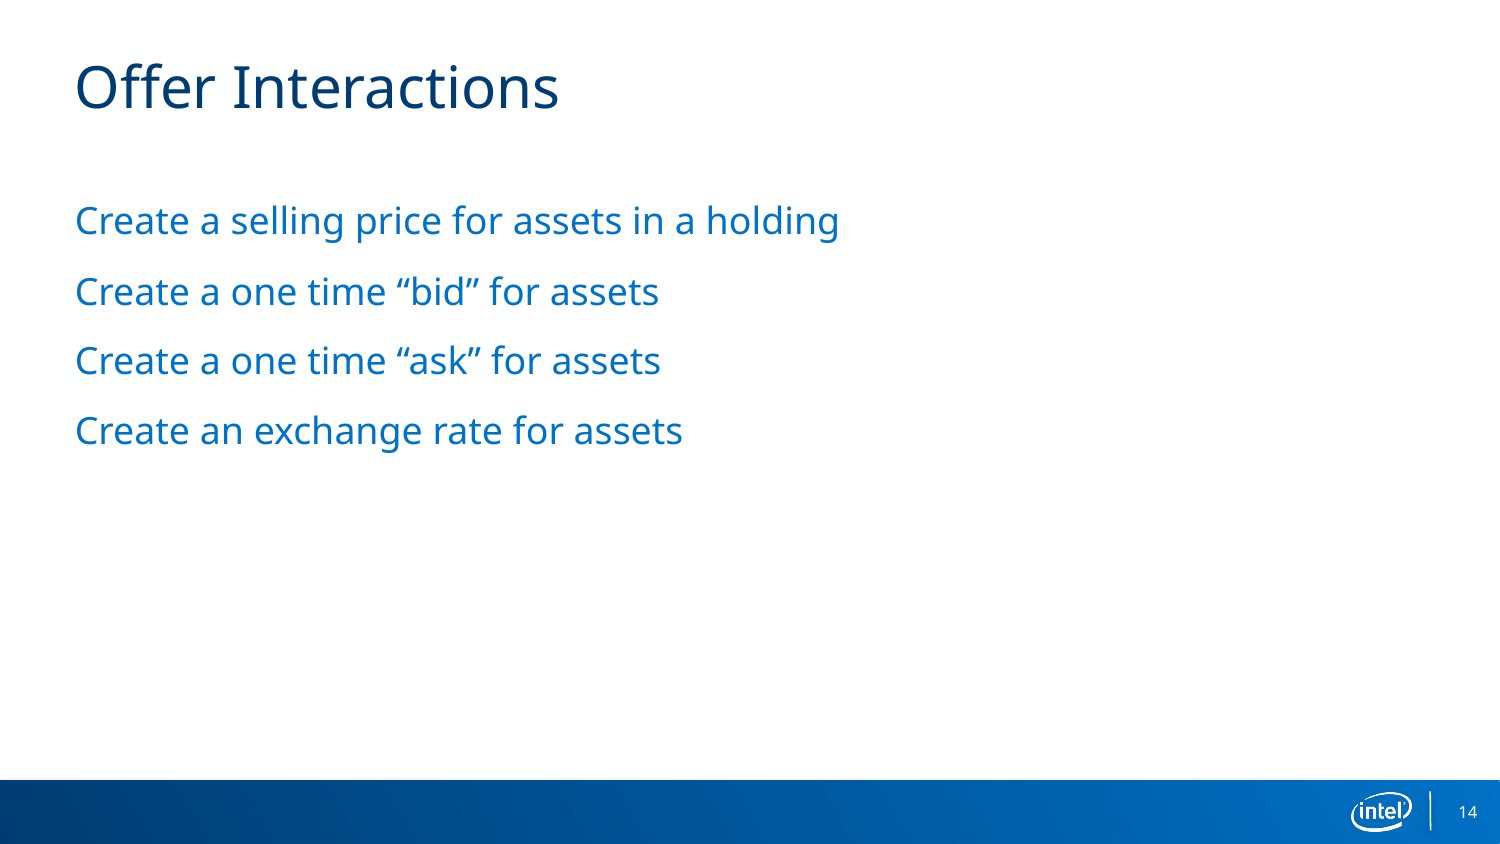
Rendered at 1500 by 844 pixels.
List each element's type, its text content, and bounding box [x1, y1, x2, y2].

slide_number 14 [1127, 791, 1478, 837]
list Create a selling price for assets in a holding Create a one time “bid” for assets Create a one time “ask” for assets Create an exchange rate for assets [74, 197, 1425, 760]
title Offer Interactions [74, 50, 1425, 194]
